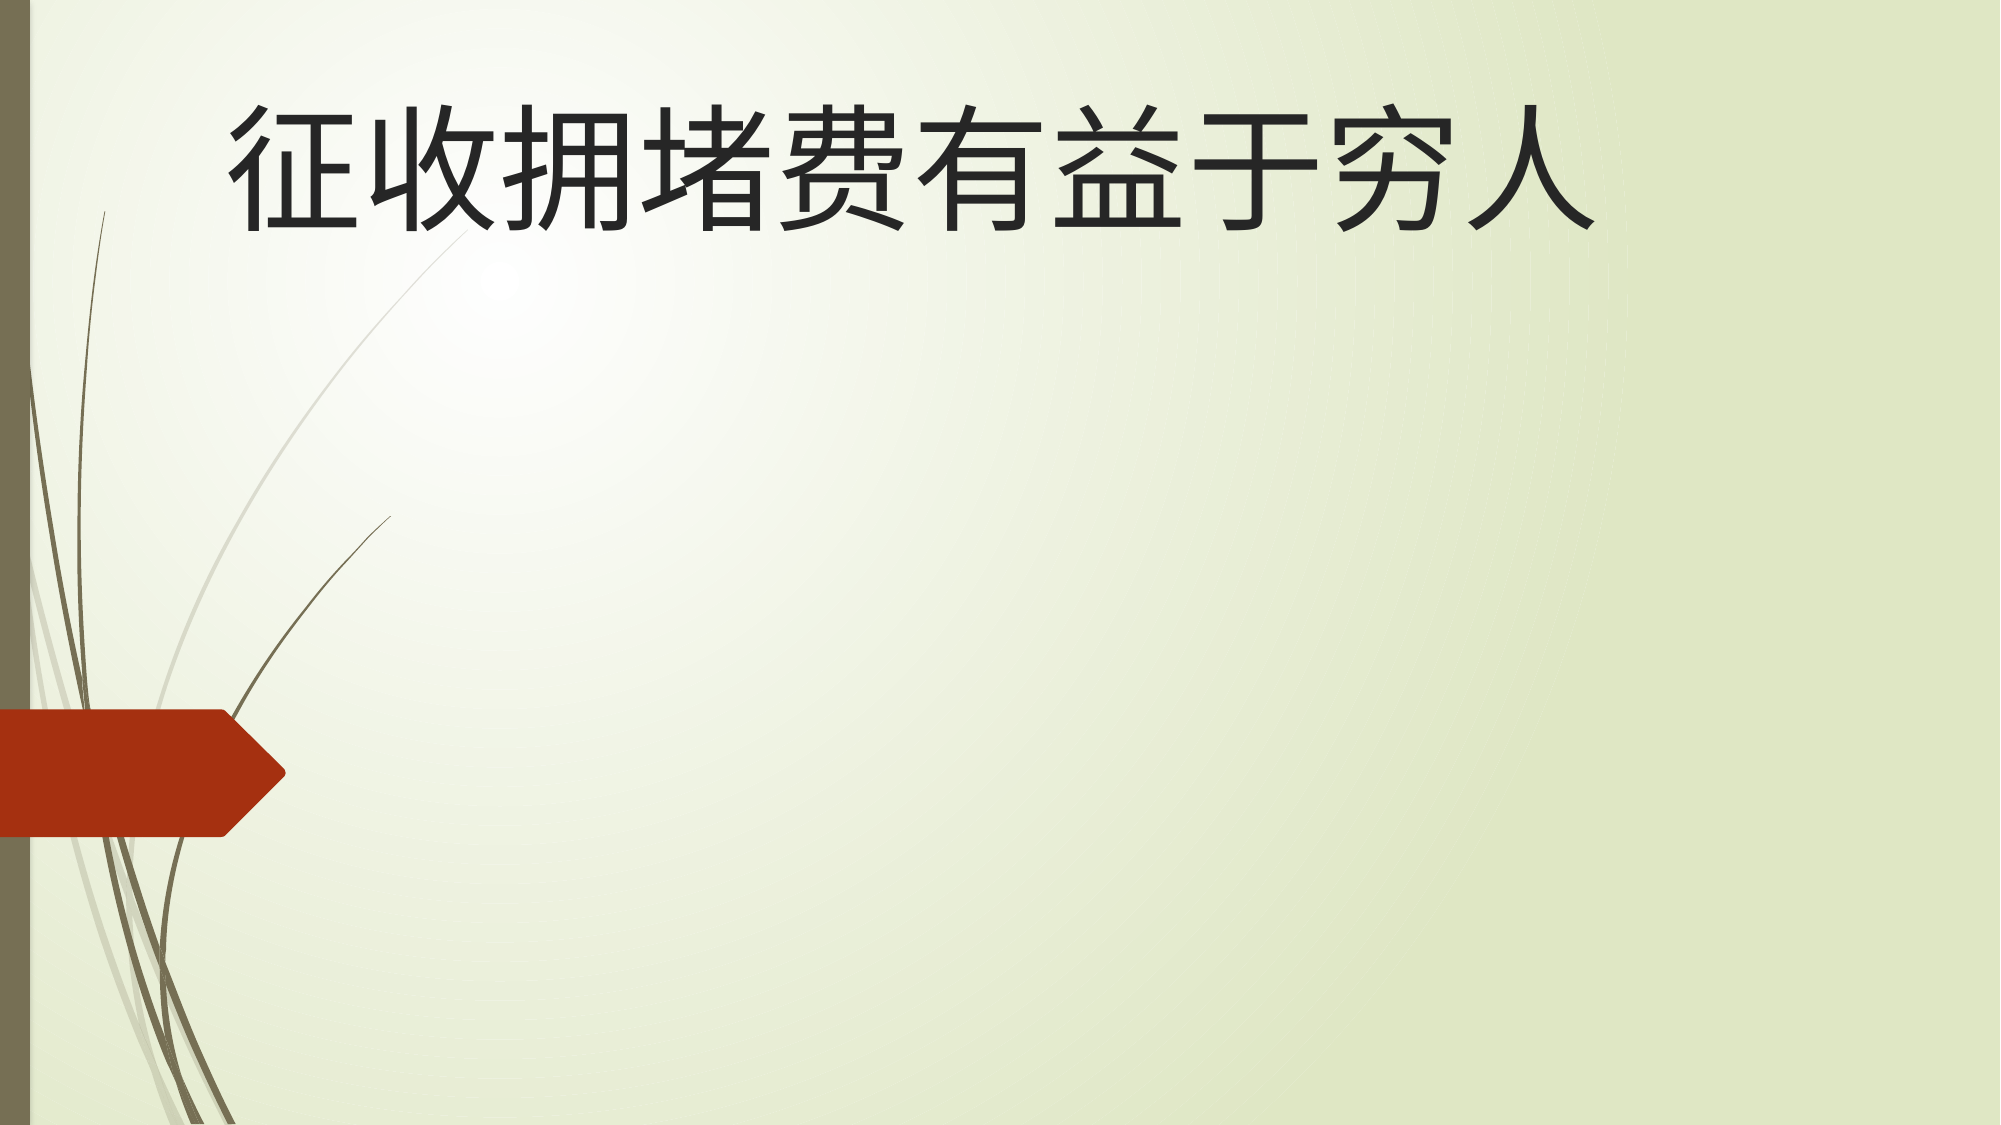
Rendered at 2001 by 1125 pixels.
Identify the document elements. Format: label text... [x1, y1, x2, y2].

title 征收拥堵费有益于穷人 [209, 105, 1710, 256]
